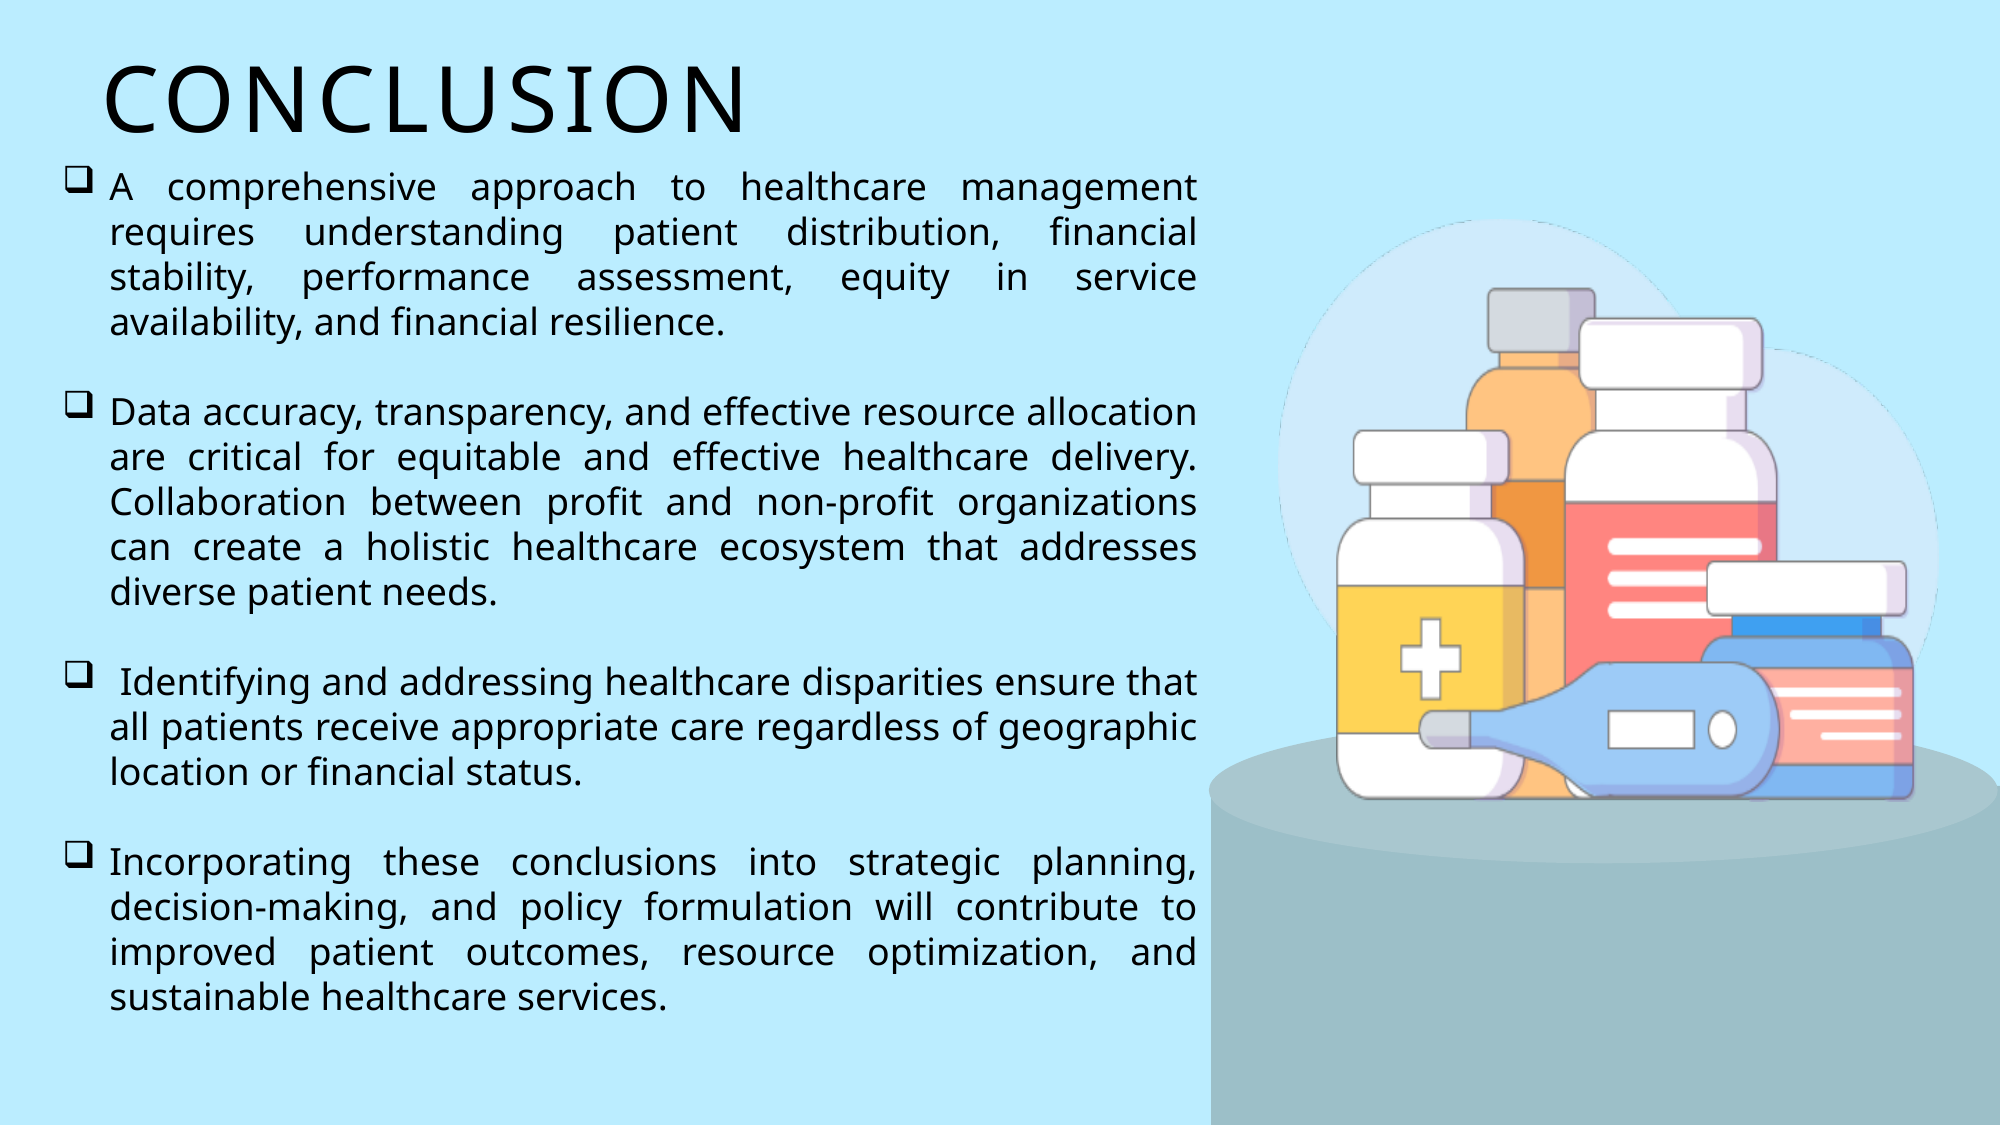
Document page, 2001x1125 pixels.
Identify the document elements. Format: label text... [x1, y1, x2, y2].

picture [1278, 219, 1939, 802]
text_box A comprehensive approach to healthcare management requires understanding patient distribution, financial stability, performance assessment, equity in service availability, and financial resilience. Data accuracy, transparency, and effective resource allocation are critical for equitable and effective healthcare delivery. Collaboration between profit and non-profit organizations can create a holistic healthcare ecosystem that addresses diverse patient needs. Identifying and addressing healthcare disparities ensure that all patients receive appropriate care regardless of geographic location or financial status. Incorporating these conclusions into strategic planning, decision-making, and policy formulation will contribute to improved patient outcomes, resource optimization, and sustainable healthcare services. [47, 155, 1214, 1025]
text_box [1208, 717, 2000, 1125]
text_box CONCLUSION [86, 33, 820, 159]
